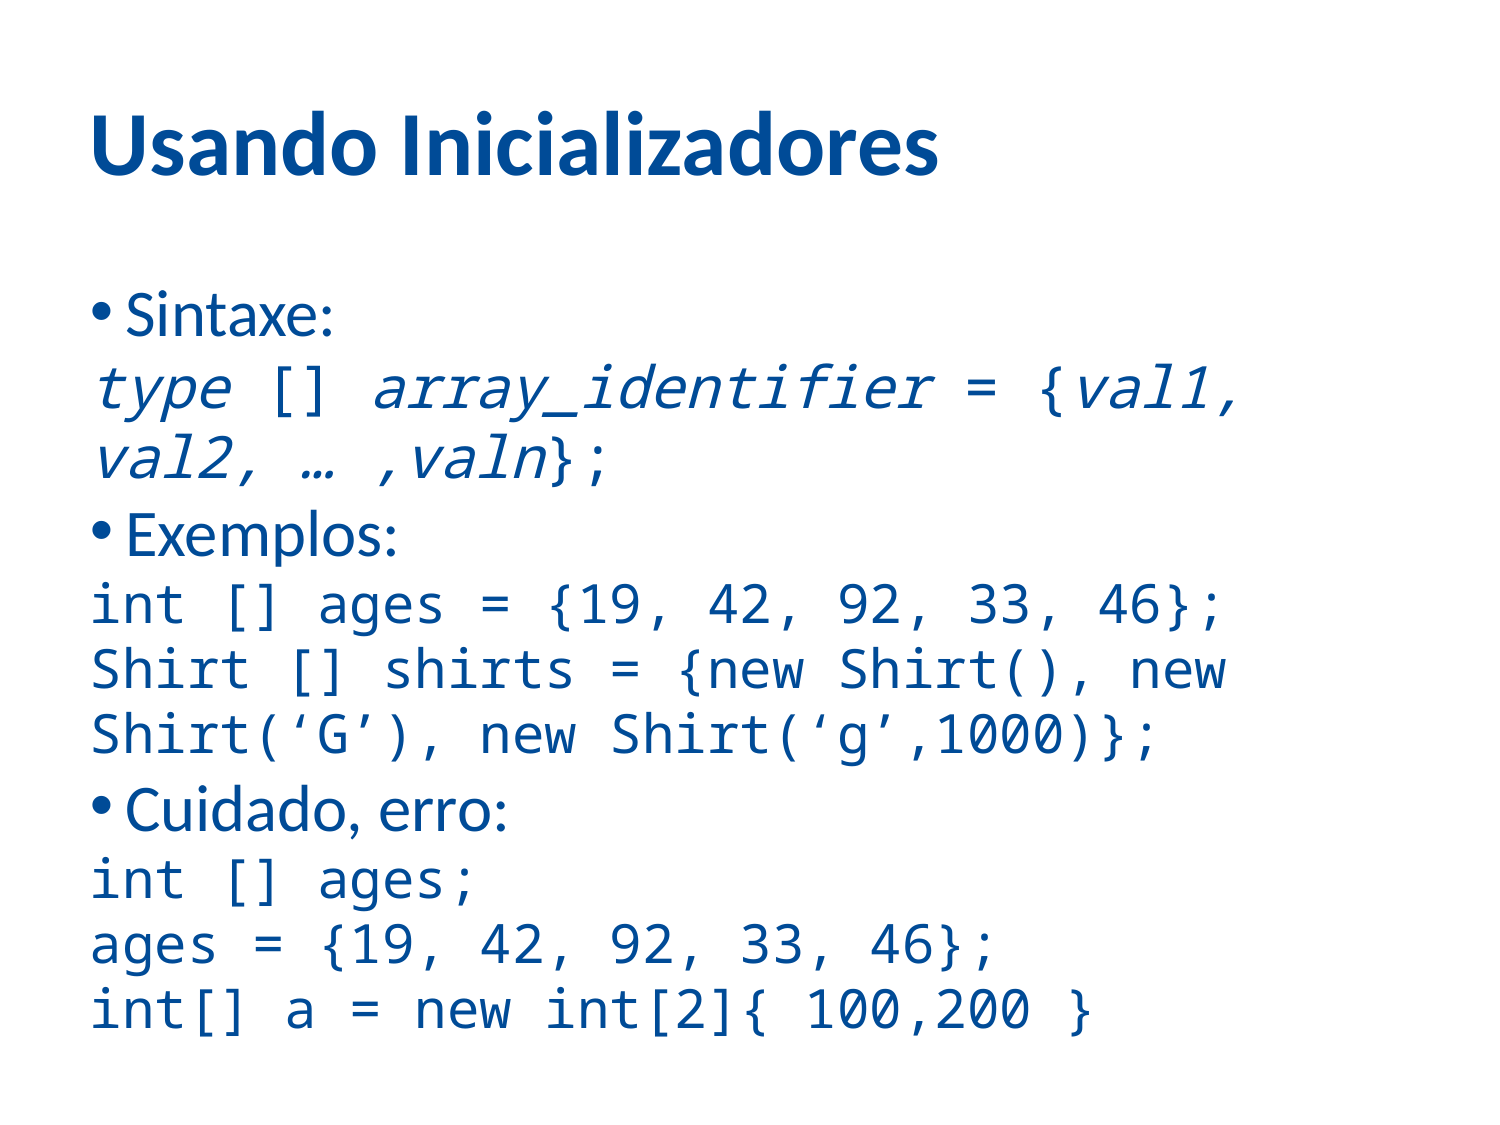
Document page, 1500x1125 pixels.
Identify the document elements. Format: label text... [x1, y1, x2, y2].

text_box Sintaxe: type [] array_identifier = {val1, val2, … ,valn}; Exemplos: int [] ages = {19, 42, 92, 33, 46}; Shirt [] shirts = {new Shirt(), new Shirt(‘G’), new Shirt(‘g’,1000)}; Cuidado, erro: int [] ages; ages = {19, 42, 92, 33, 46}; int[] a = new int[2]{ 100,200 } [75, 262, 1425, 1005]
text_box Usando Inicializadores [75, 45, 1425, 233]
